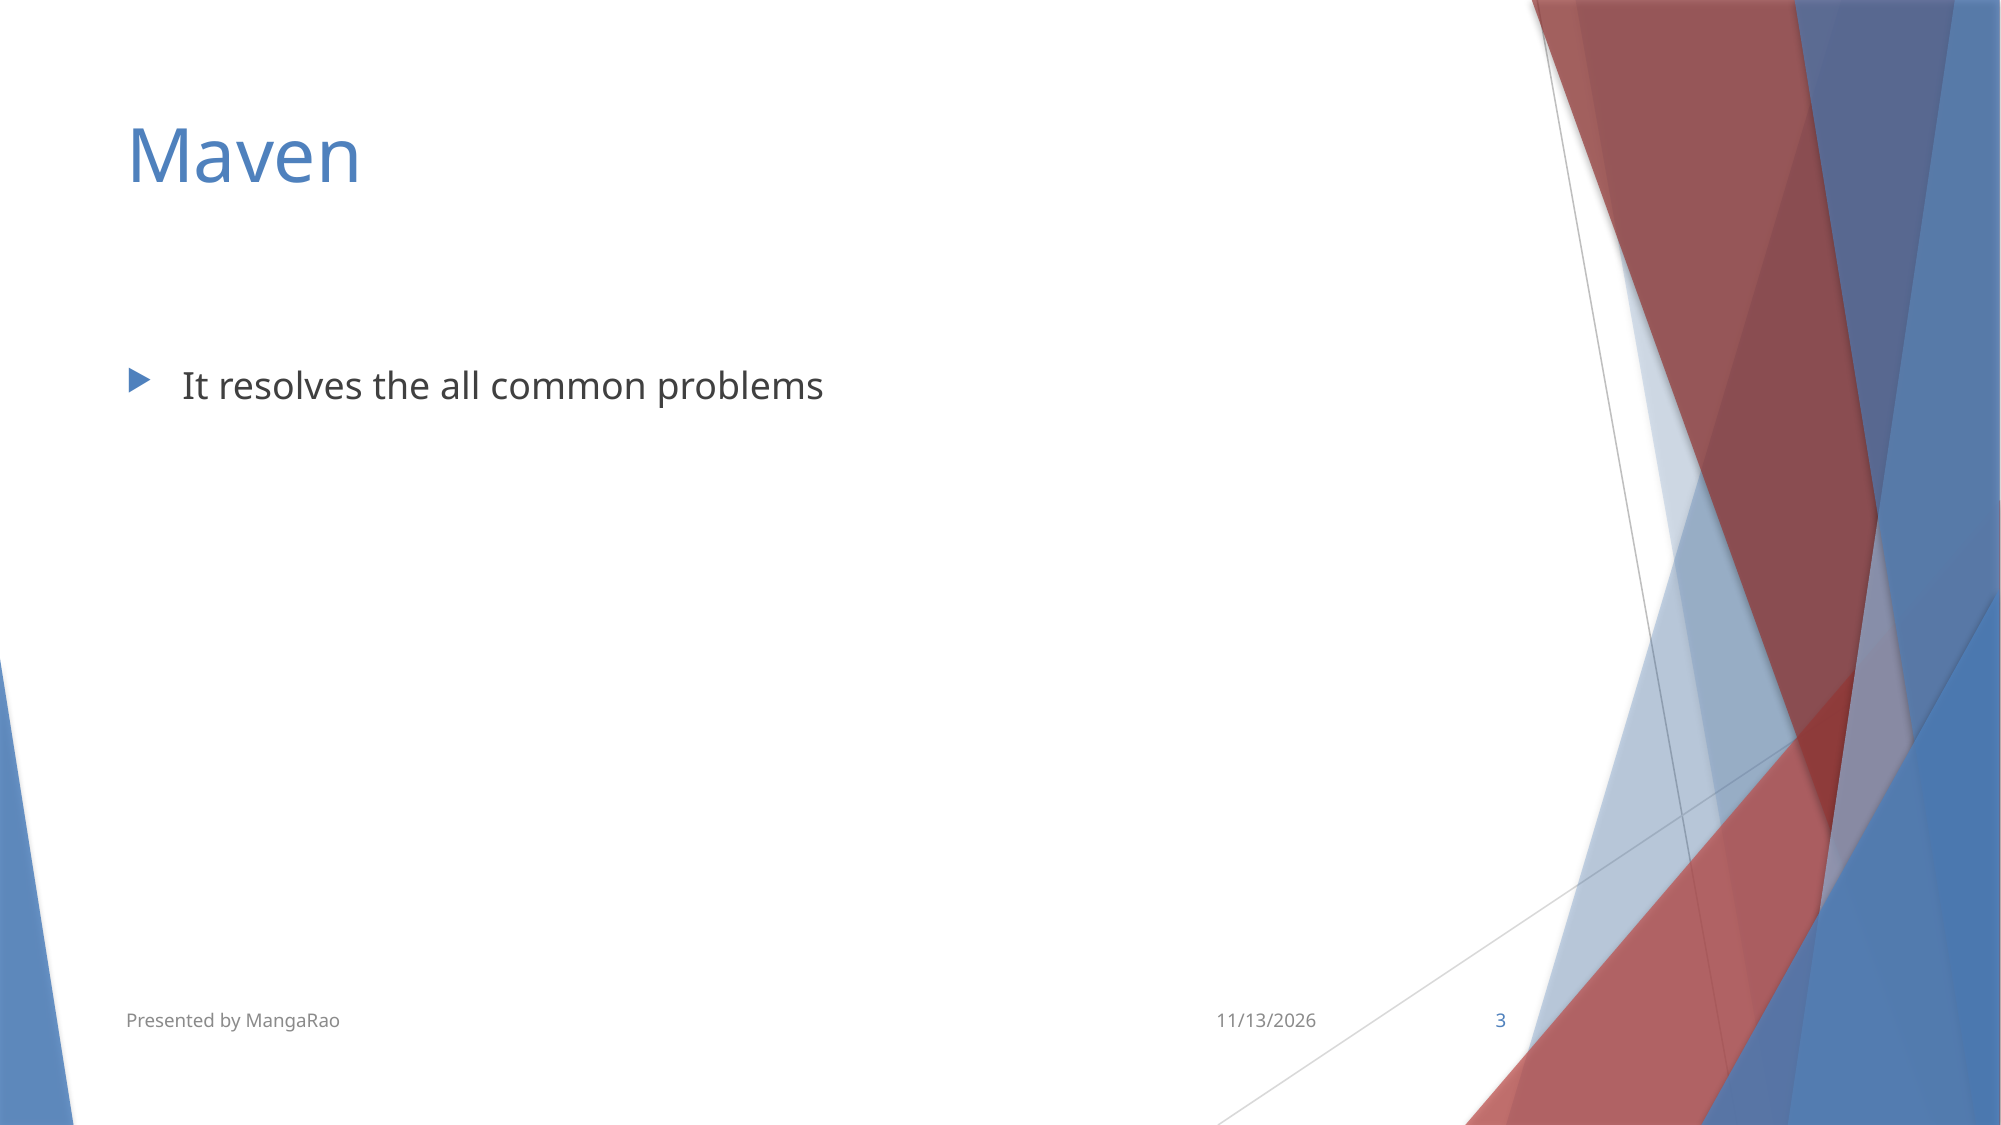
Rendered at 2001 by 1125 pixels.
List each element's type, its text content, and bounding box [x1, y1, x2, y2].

title Maven [111, 99, 1522, 317]
footer Presented by MangaRao [111, 991, 1145, 1051]
list It resolves the all common problems [111, 354, 1522, 992]
slide_number 3 [1409, 991, 1522, 1051]
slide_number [1181, 991, 1332, 1051]
